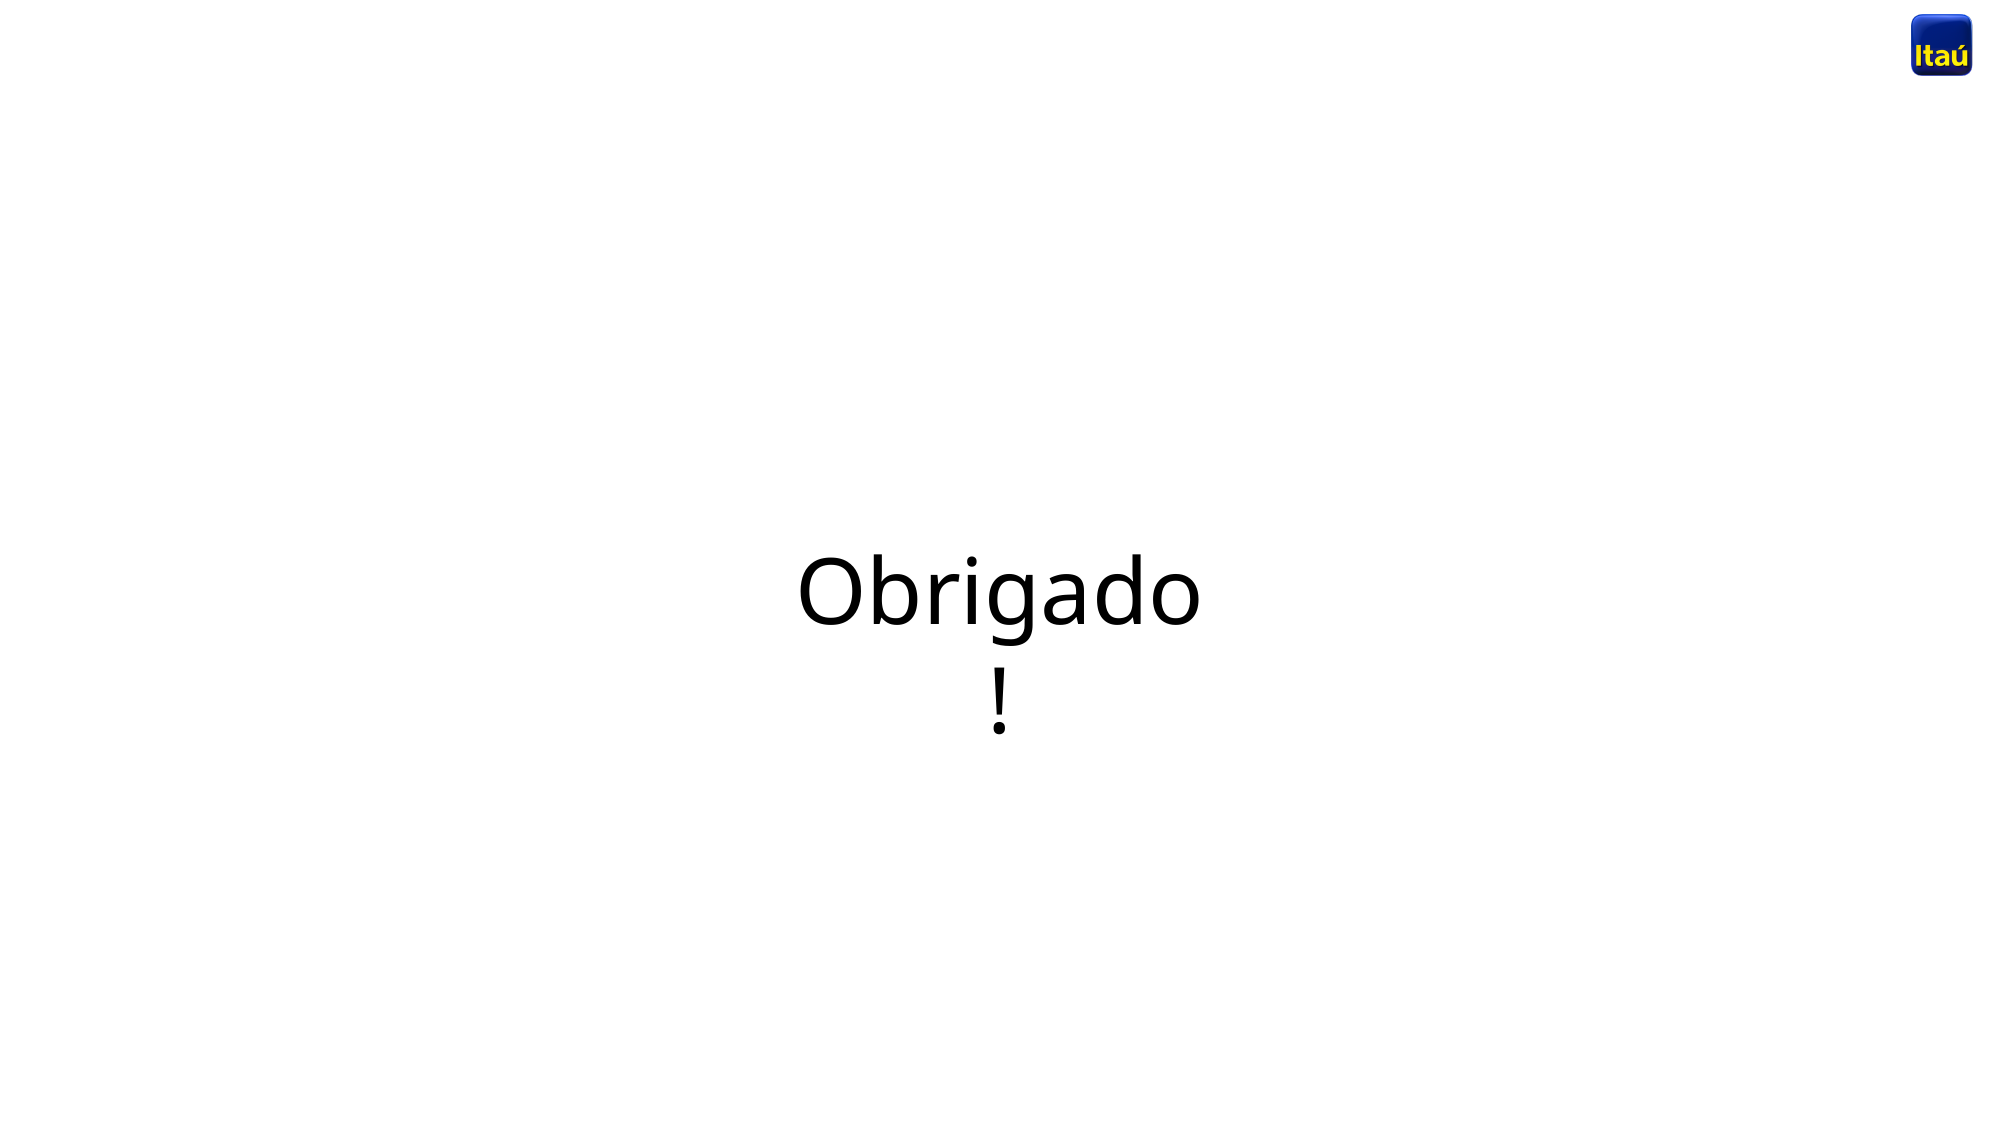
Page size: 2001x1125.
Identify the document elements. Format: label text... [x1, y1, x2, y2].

picture [1911, 14, 1973, 76]
text_box Obrigado ! [774, 524, 1225, 760]
